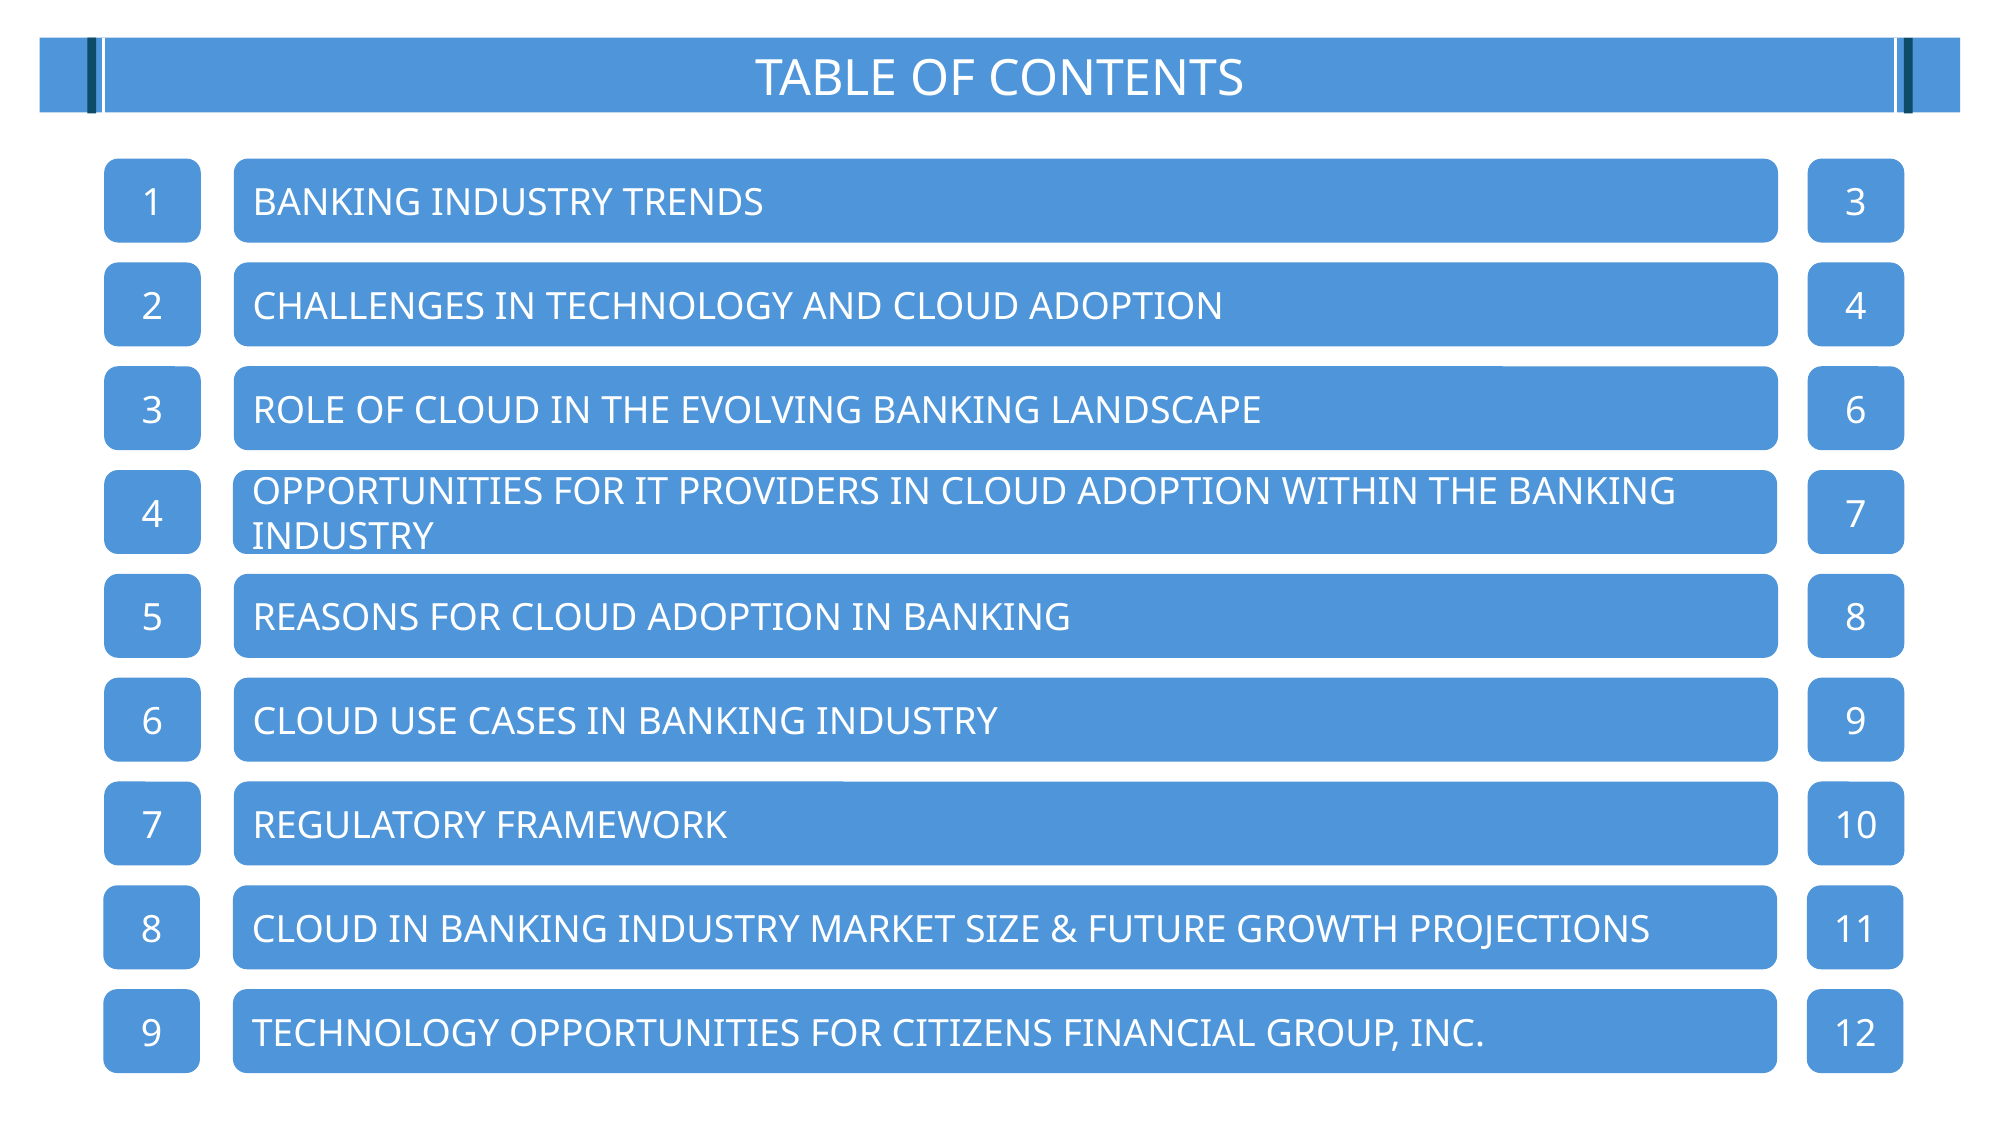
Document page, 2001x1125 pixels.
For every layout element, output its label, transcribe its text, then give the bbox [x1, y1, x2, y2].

text_box 2 [102, 260, 203, 348]
text_box 10 [1806, 779, 1906, 868]
text_box 9 [101, 987, 202, 1075]
text_box CLOUD USE CASES IN BANKING INDUSTRY [232, 676, 1780, 764]
text_box CLOUD IN BANKING INDUSTRY MARKET SIZE & FUTURE GROWTH PROJECTIONS [231, 883, 1779, 971]
text_box 3 [102, 364, 203, 452]
text_box 8 [101, 883, 202, 971]
text_box REASONS FOR CLOUD ADOPTION IN BANKING [232, 572, 1780, 660]
text_box 6 [102, 676, 203, 764]
text_box TABLE OF CONTENTS [105, 37, 1894, 113]
text_box CHALLENGES IN TECHNOLOGY AND CLOUD ADOPTION [232, 260, 1780, 348]
text_box 3 [1806, 156, 1906, 245]
text_box REGULATORY FRAMEWORK [232, 779, 1780, 868]
text_box TABLE OF CONTENTS [1896, 37, 1902, 113]
text_box 1 [102, 156, 203, 245]
text_box 7 [1806, 468, 1906, 556]
text_box 6 [1806, 364, 1906, 452]
text_box [86, 36, 98, 115]
text_box TABLE OF CONTENTS [39, 37, 86, 113]
text_box 5 [102, 572, 203, 660]
text_box 11 [1805, 883, 1906, 971]
text_box OPPORTUNITIES FOR IT PROVIDERS IN CLOUD ADOPTION WITHIN THE BANKING INDUSTRY [231, 468, 1779, 556]
text_box [1902, 36, 1914, 115]
text_box 9 [1806, 676, 1906, 764]
text_box 4 [1806, 260, 1906, 348]
text_box 12 [1805, 987, 1906, 1075]
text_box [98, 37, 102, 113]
text_box TECHNOLOGY OPPORTUNITIES FOR CITIZENS FINANCIAL GROUP, INC. [231, 987, 1779, 1075]
text_box 7 [102, 779, 203, 868]
text_box 4 [102, 468, 203, 556]
text_box BANKING INDUSTRY TRENDS [232, 156, 1780, 245]
text_box 8 [1806, 572, 1906, 660]
text_box TABLE OF CONTENTS [1914, 37, 1961, 113]
text_box ROLE OF CLOUD IN THE EVOLVING BANKING LANDSCAPE [232, 364, 1780, 452]
